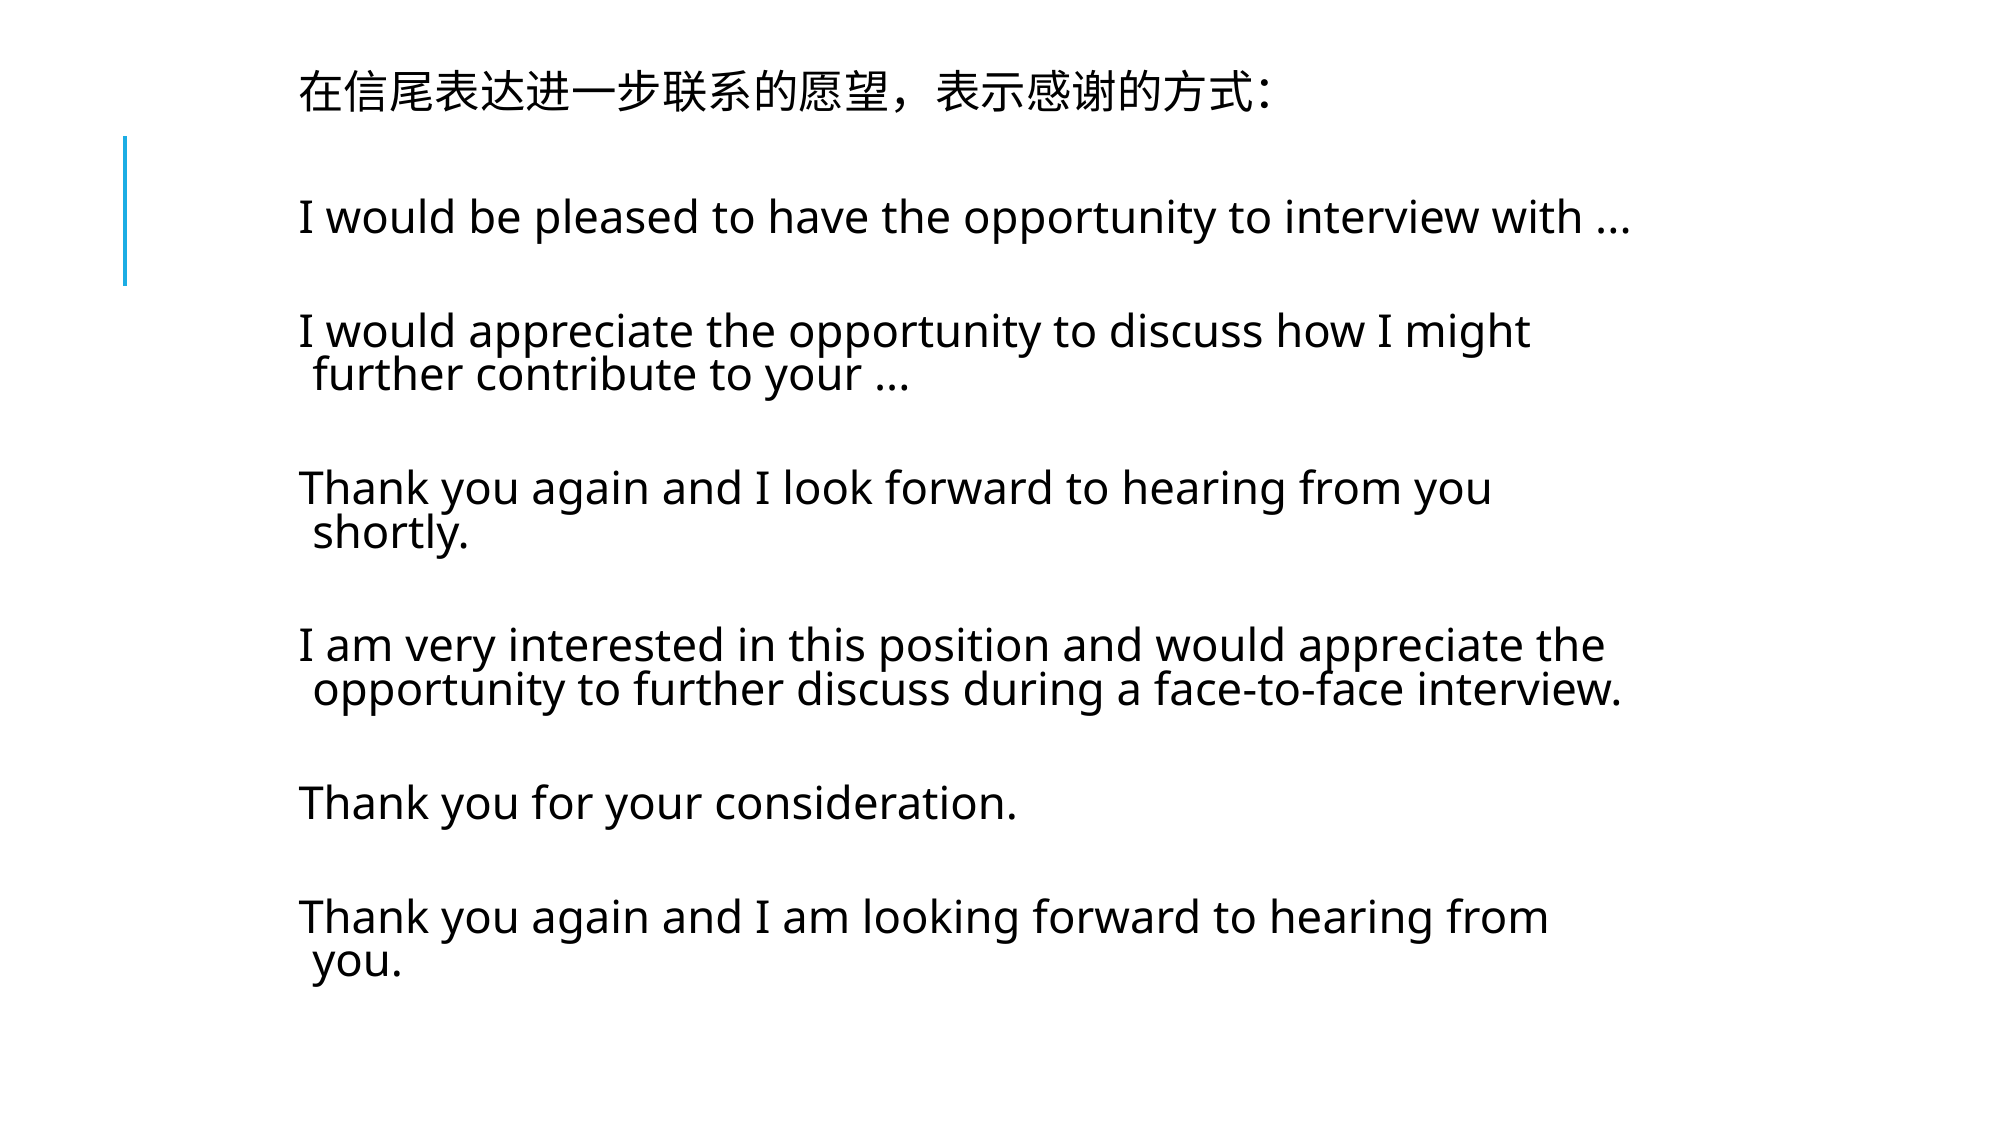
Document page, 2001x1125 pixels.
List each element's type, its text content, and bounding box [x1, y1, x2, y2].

list 在信尾表达进一步联系的愿望，表示感谢的方式： I would be pleased to have the opportunity to interview with ... I would appreciate the opportunity to discuss how I might further contribute to your ... Thank you again and I look forward to hearing from you shortly. I am very interested in this position and would appreciate the opportunity to further discuss during a face-to-face interview. Thank you for your consideration. Thank you again and I am looking forward to hearing from you. [291, 66, 1654, 1090]
